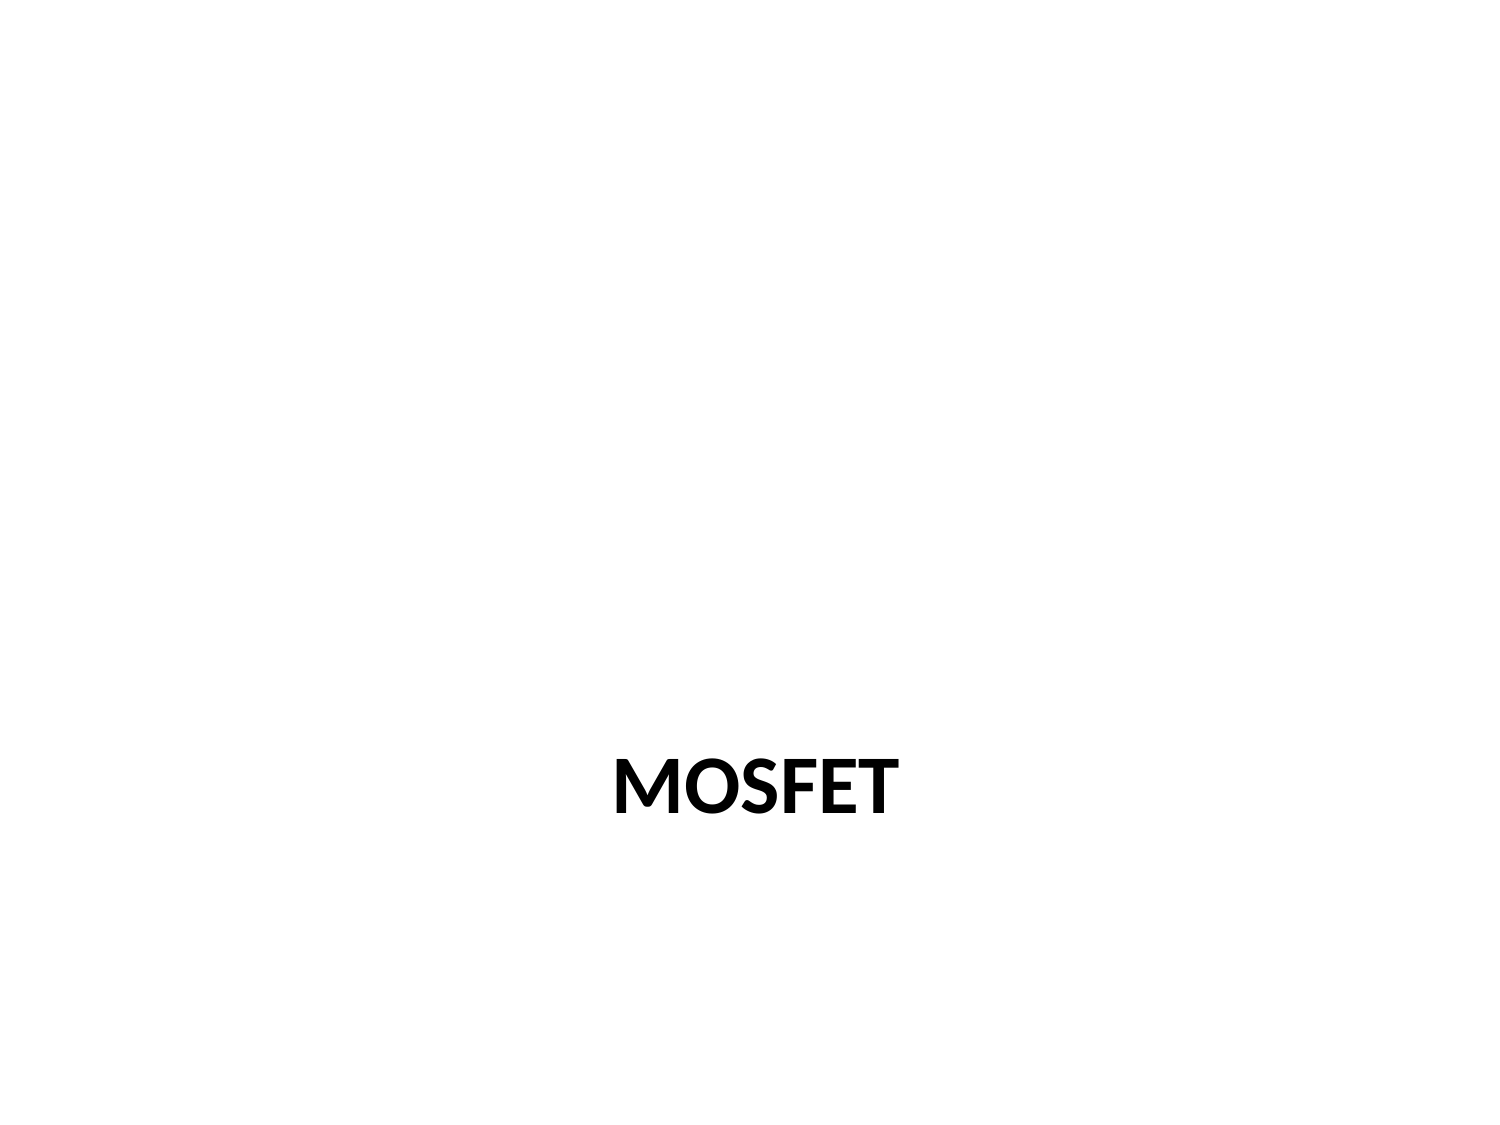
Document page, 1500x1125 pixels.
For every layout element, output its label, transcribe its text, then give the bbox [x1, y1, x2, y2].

title MOSFET [118, 722, 1394, 947]
